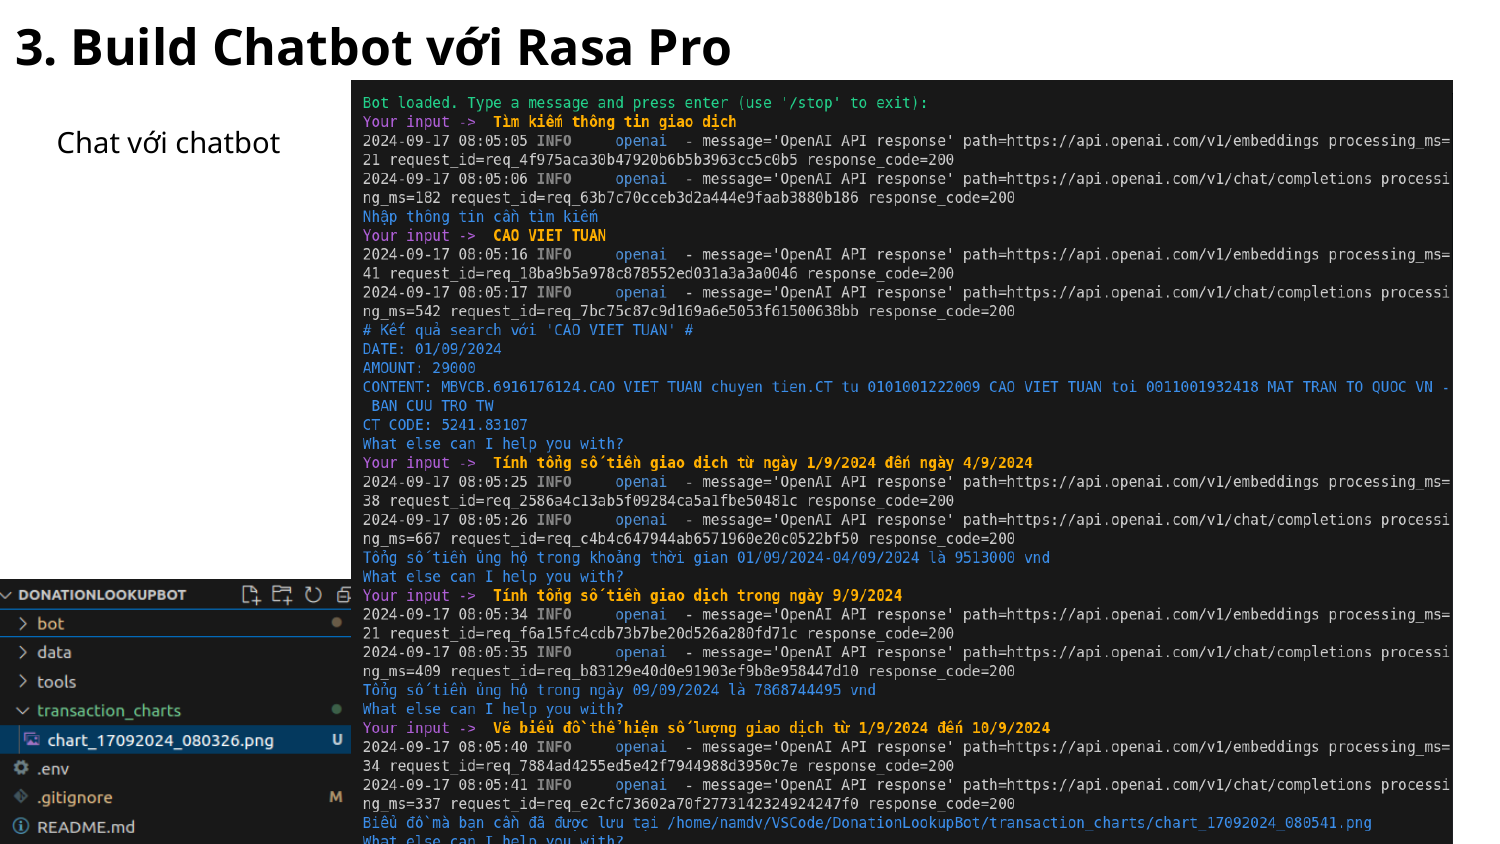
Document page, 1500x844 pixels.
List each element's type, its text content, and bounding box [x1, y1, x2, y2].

text_box 3. Build Chatbot với Rasa Pro [0, 0, 768, 90]
text_box Chat với chatbot [41, 104, 325, 175]
picture [0, 79, 1454, 844]
